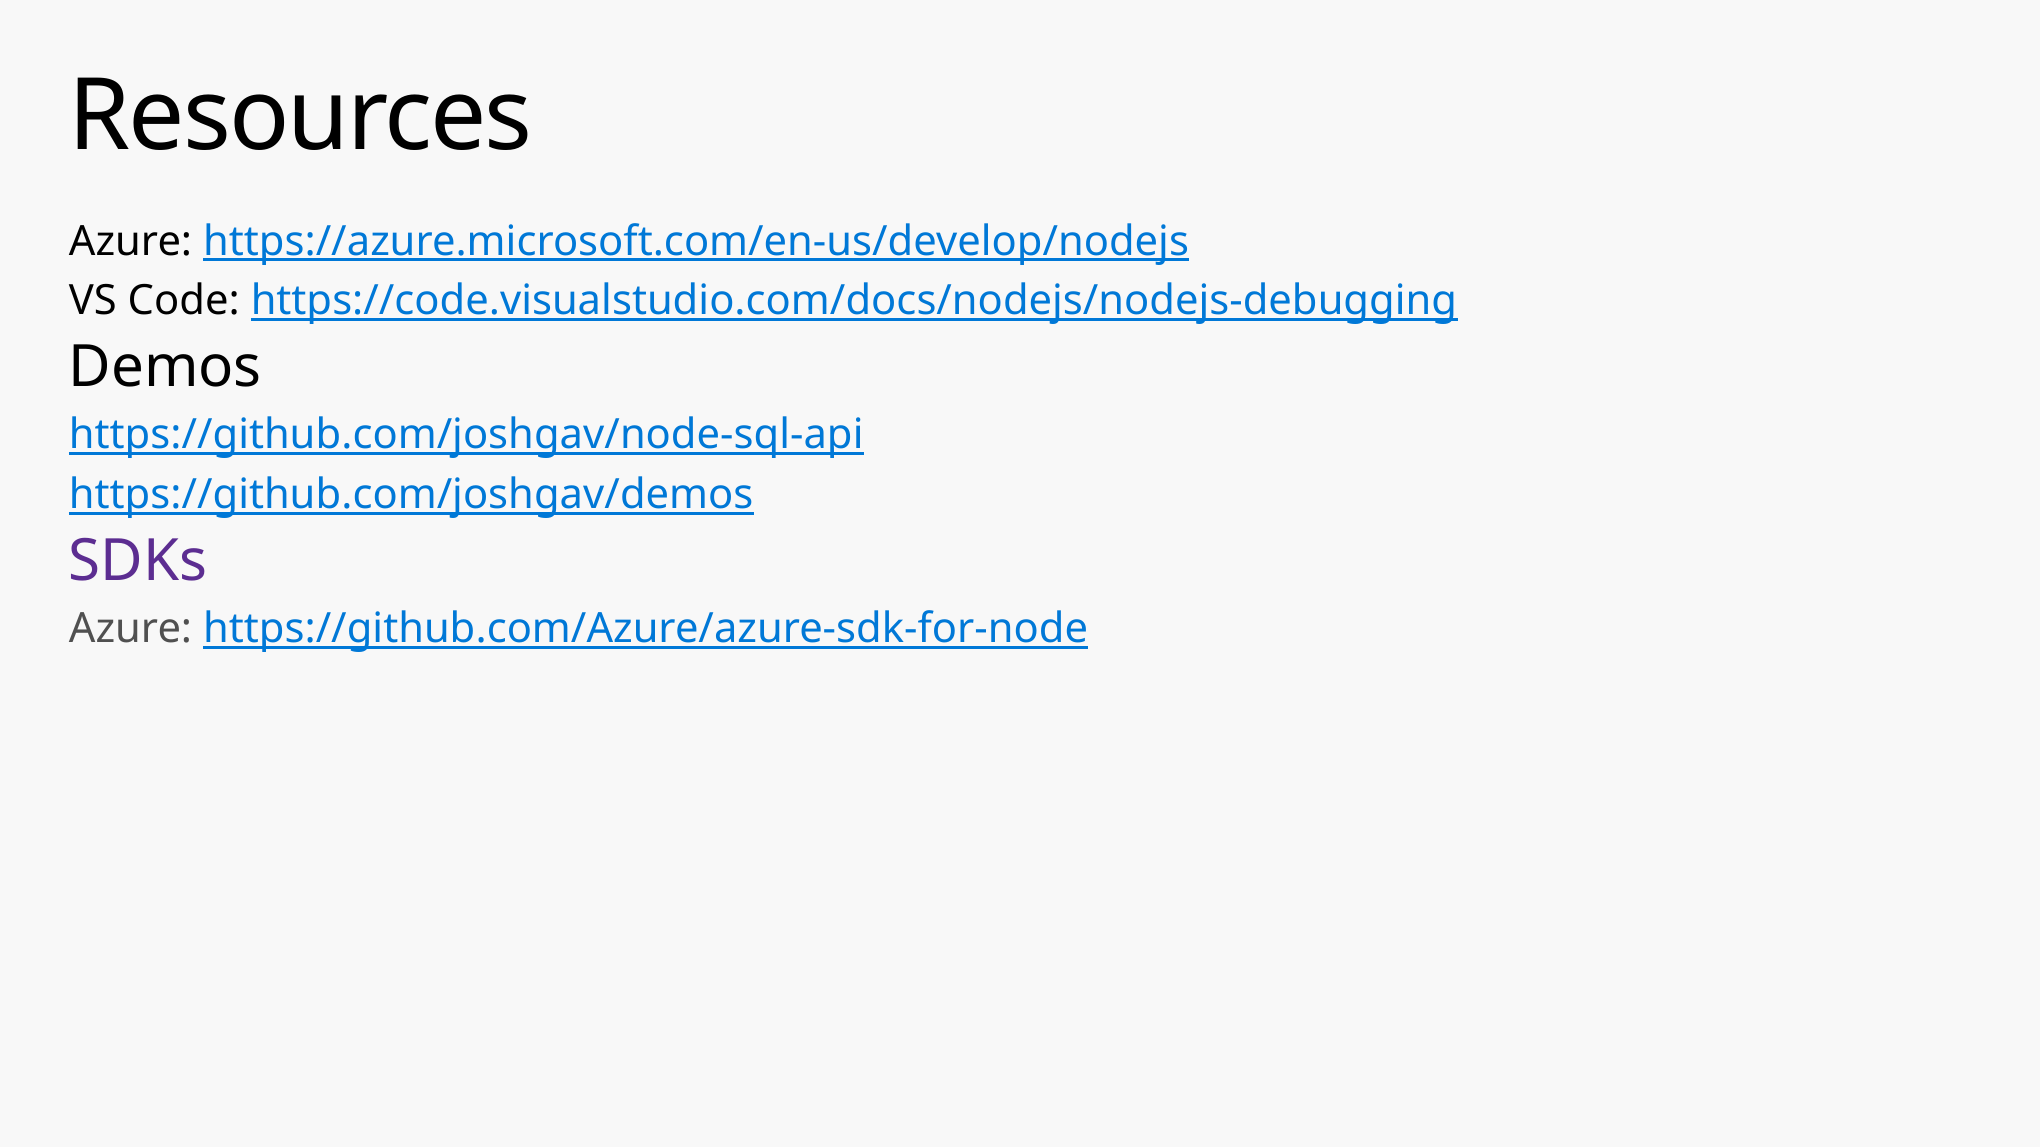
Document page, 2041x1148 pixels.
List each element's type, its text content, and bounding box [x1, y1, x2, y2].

list Azure: https://azure.microsoft.com/en-us/develop/nodejs VS Code: https://code.visualstudio.com/docs/nodejs/nodejs-debugging Demos https://github.com/joshgav/node-sql-api https://github.com/joshgav/demos SDKs Azure: https://github.com/Azure/azure-sdk-for-node [45, 198, 1996, 653]
title Resources [45, 48, 1996, 198]
